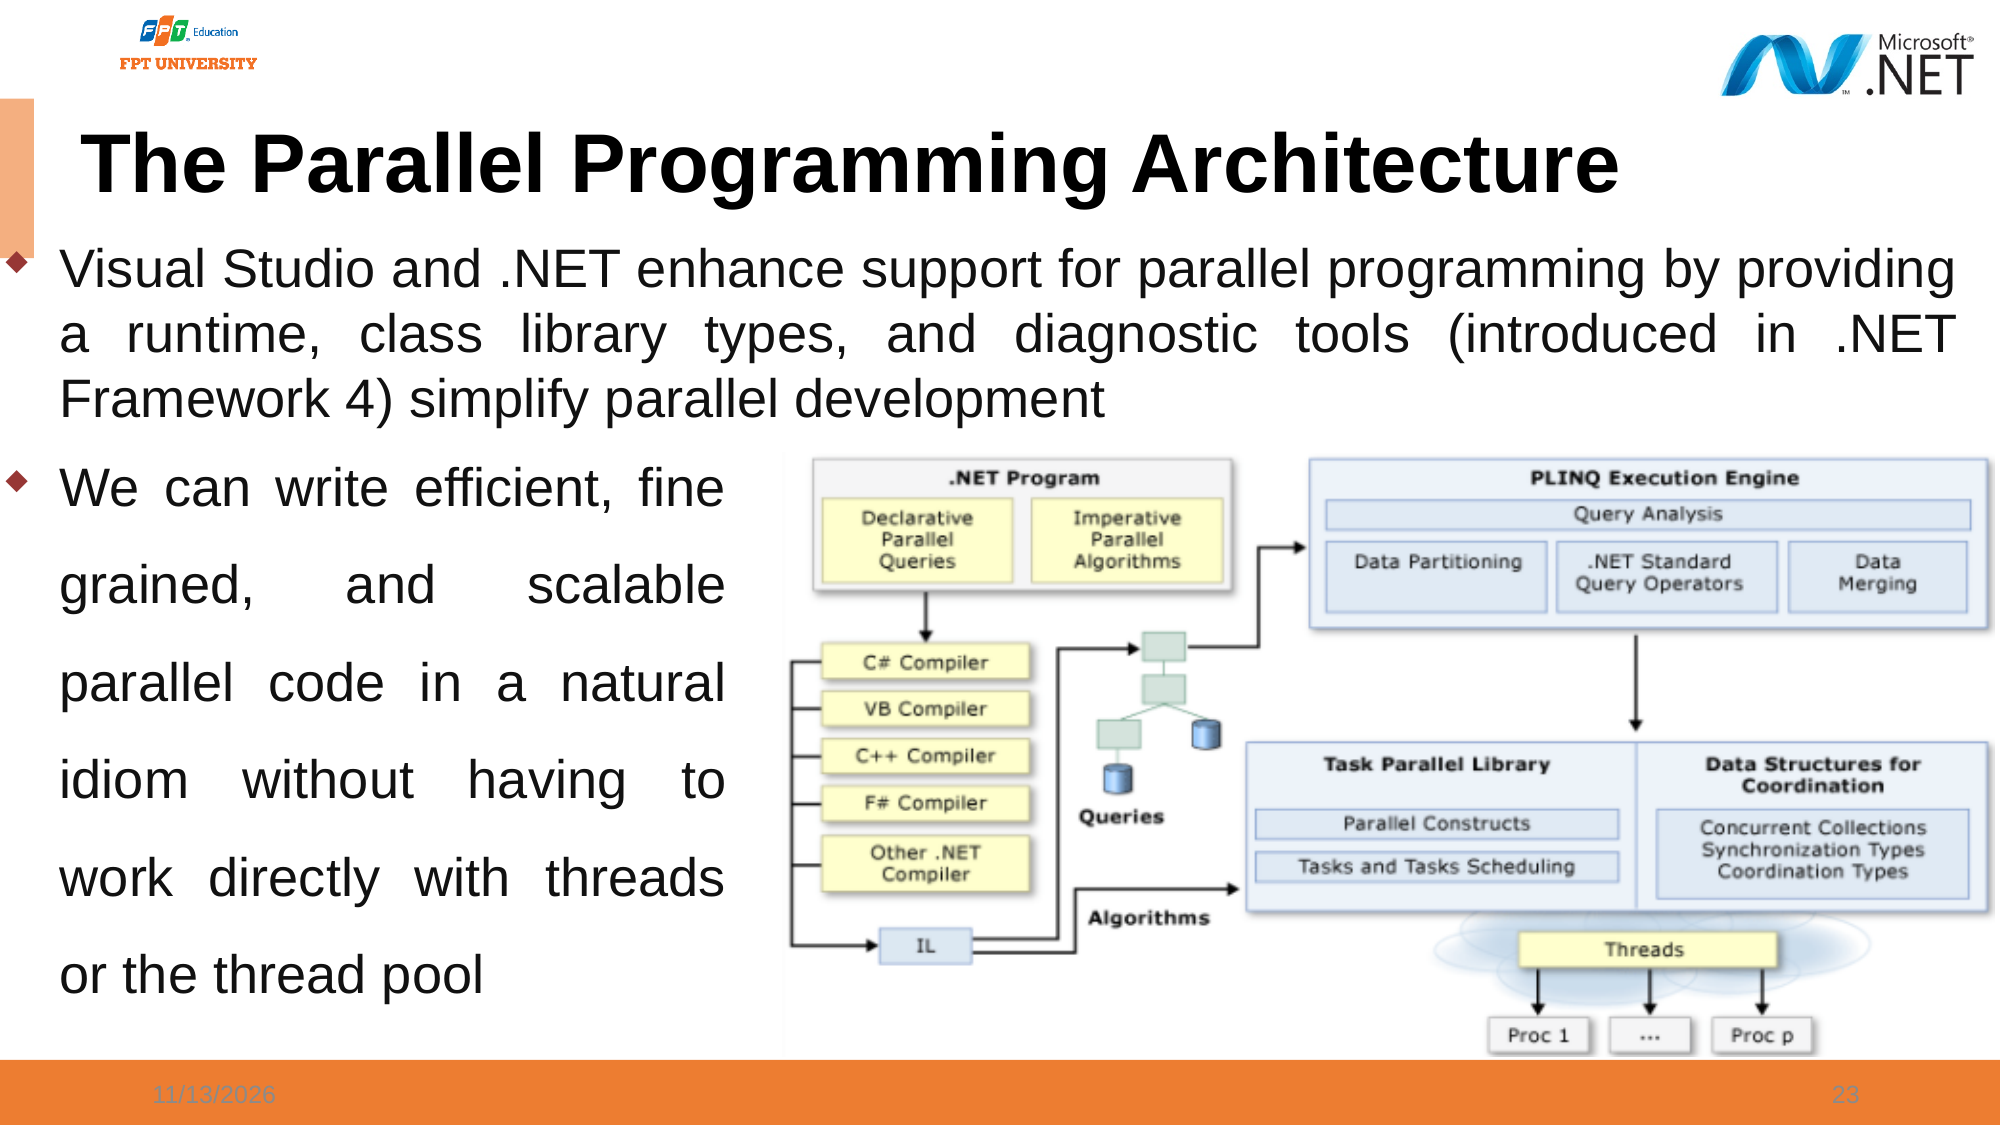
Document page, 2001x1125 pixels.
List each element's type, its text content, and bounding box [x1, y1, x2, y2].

picture [110, 0, 262, 84]
slide_number 23 [1424, 1063, 1875, 1123]
picture [1685, 0, 2001, 129]
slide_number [137, 1063, 588, 1123]
text_box Visual Studio and .NET enhance support for parallel programming by providing a runtime, class library types, and diagnostic tools (introduced in .NET Framework 4) simplify parallel development [0, 226, 1975, 436]
title The Parallel Programming Architecture [65, 118, 1952, 213]
text_box We can write efficient, fine grained, and scalable parallel code in a natural idiom without having to work directly with threads or the thread pool [0, 412, 742, 1012]
picture [782, 452, 1995, 1057]
